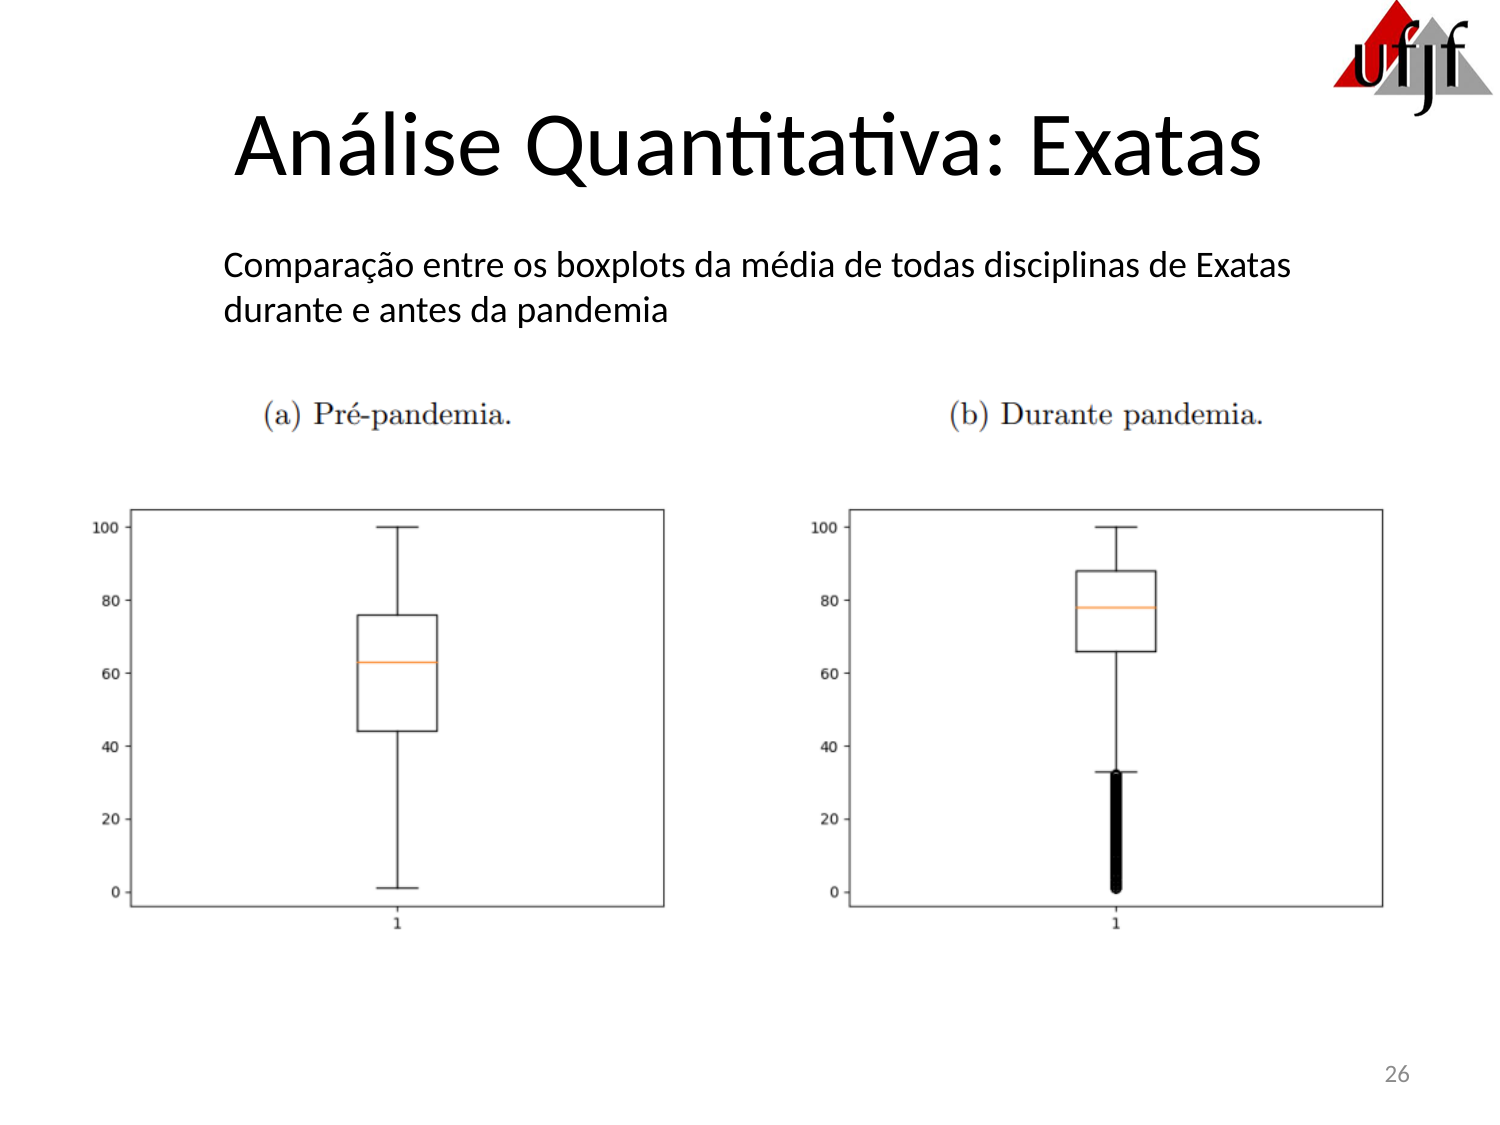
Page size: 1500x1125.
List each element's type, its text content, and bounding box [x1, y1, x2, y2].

title Análise Quantitativa: Exatas [75, 45, 1425, 233]
picture [1332, 0, 1500, 121]
slide_number 26 [1074, 1042, 1425, 1103]
text_box Comparação entre os boxplots da média de todas disciplinas de Exatas durante e antes da pandemia [208, 232, 1308, 338]
picture [50, 385, 1451, 960]
